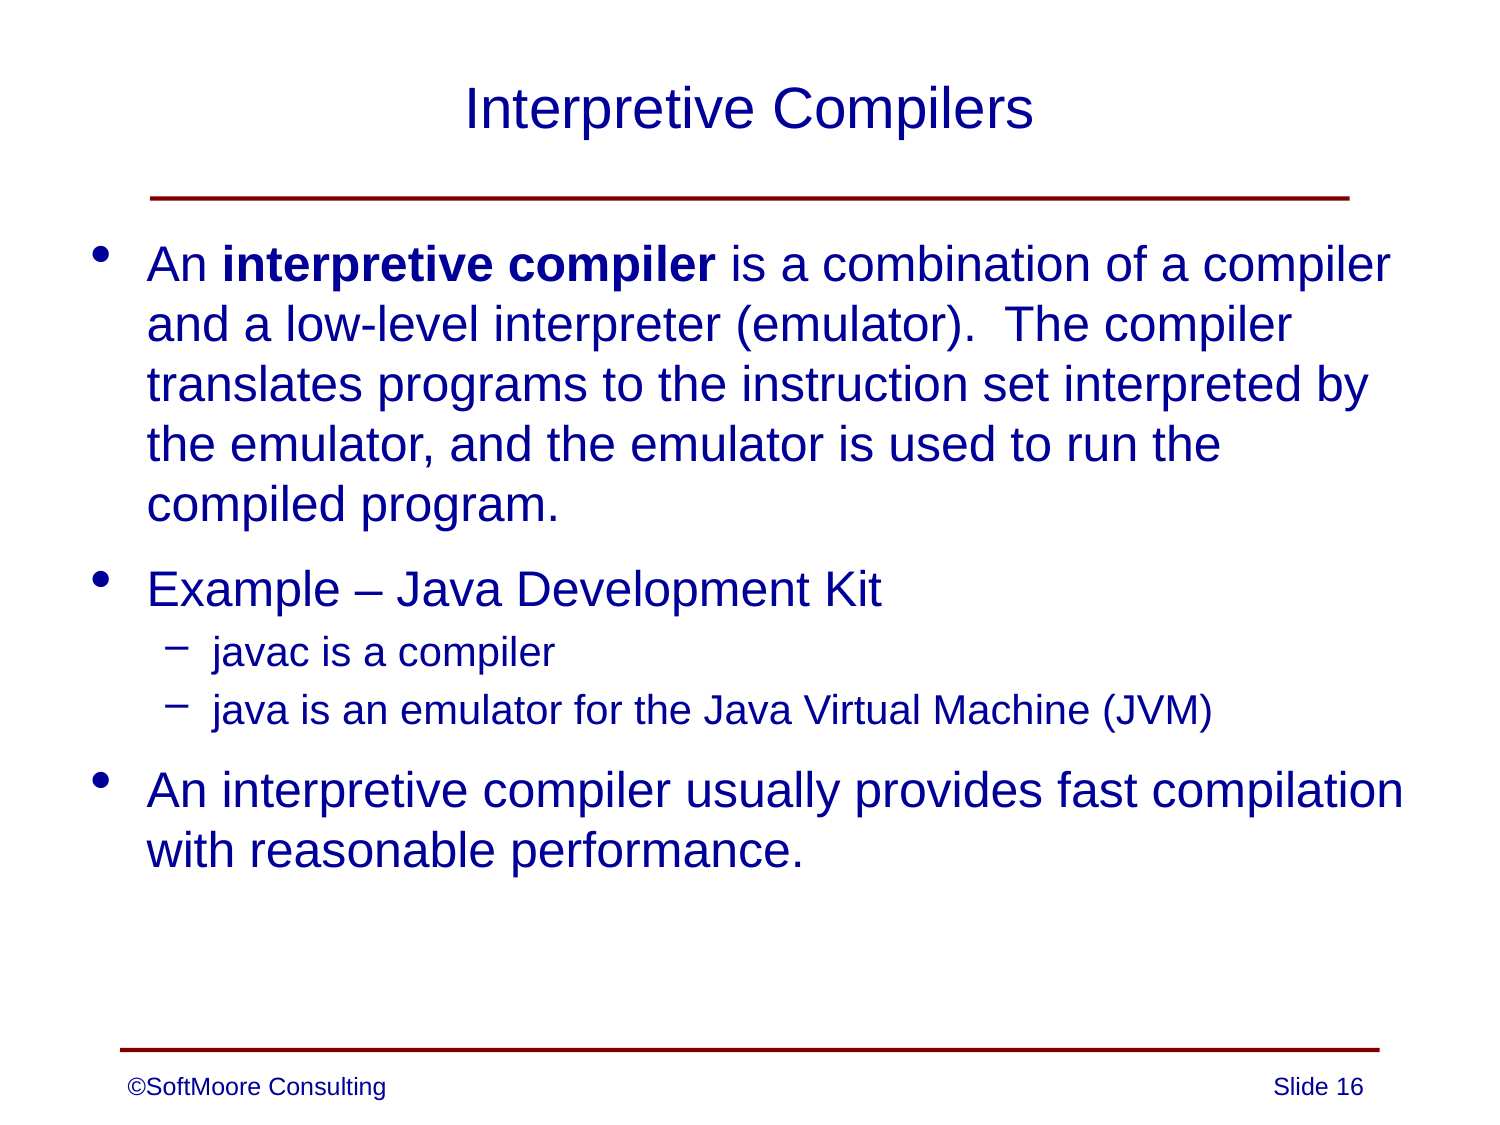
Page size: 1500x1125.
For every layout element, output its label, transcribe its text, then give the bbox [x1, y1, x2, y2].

title Interpretive Compilers [149, 22, 1350, 188]
slide_number Slide 16 [1078, 1061, 1380, 1109]
list An interpretive compiler is a combination of a compiler and a low-level interpreter (emulator). The compiler translates programs to the instruction set interpreted by the emulator, and the emulator is used to run the compiled program. Example – Java Development Kit javac is a compiler java is an emulator for the Java Virtual Machine (JVM) An interpretive compiler usually provides fast compilation with reasonable performance. [74, 223, 1425, 1034]
footer ©SoftMoore Consulting [111, 1061, 563, 1109]
